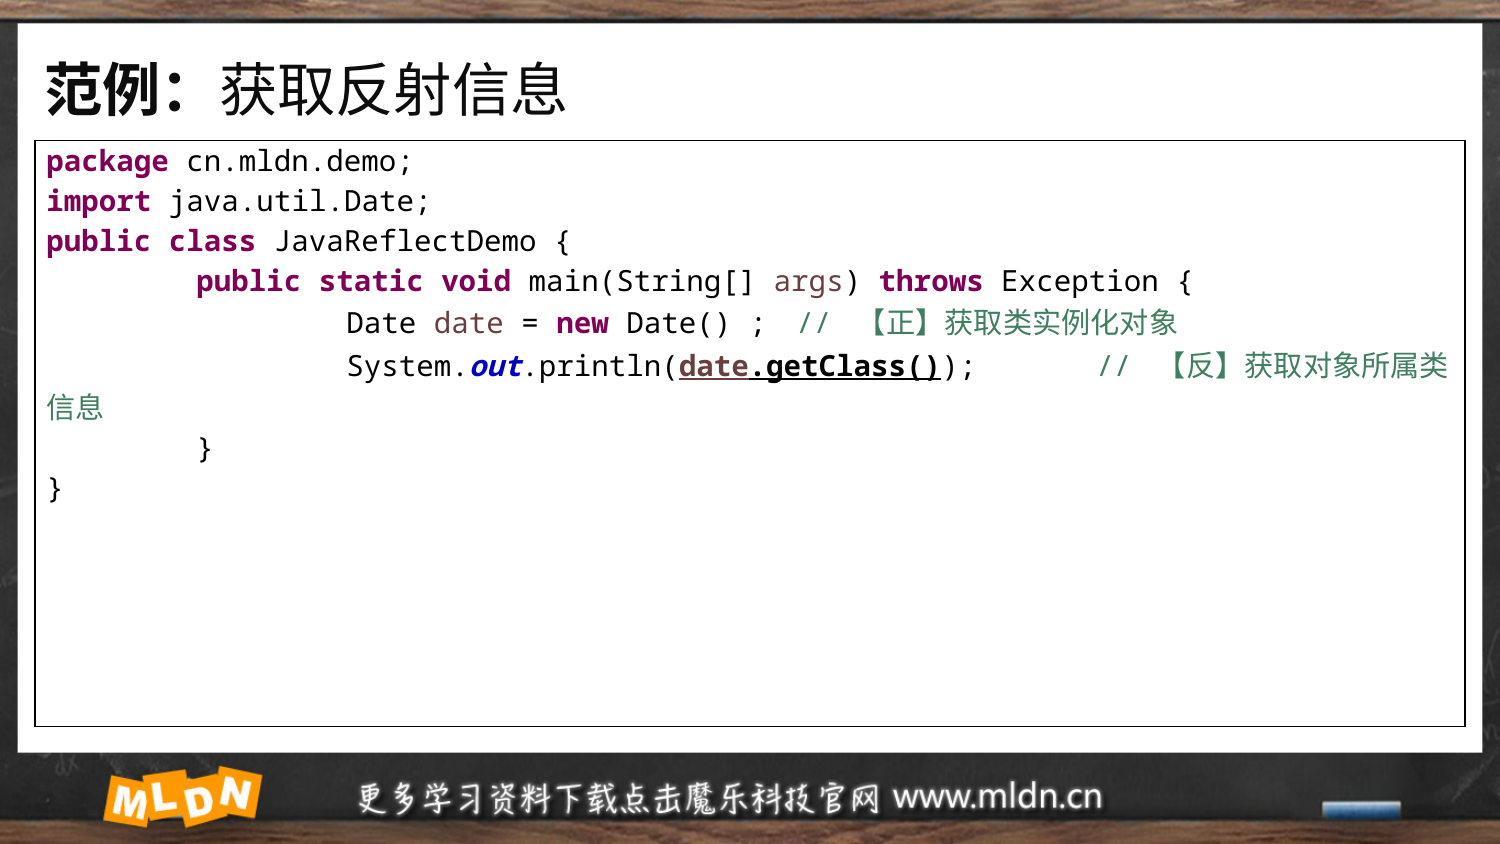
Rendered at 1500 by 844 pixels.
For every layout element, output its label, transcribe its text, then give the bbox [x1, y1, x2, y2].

picture [0, 0, 1500, 844]
title 范例：获取反射信息 [29, 34, 1471, 141]
table_header package cn.mldn.demo; import java.util.Date; public class JavaReflectDemo { public static void main(String[] args) throws Exception { Date date = new Date() ; // 【正】获取类实例化对象 System.out.println(date.getClass()); // 【反】获取对象所属类信息 } } [36, 141, 1464, 726]
